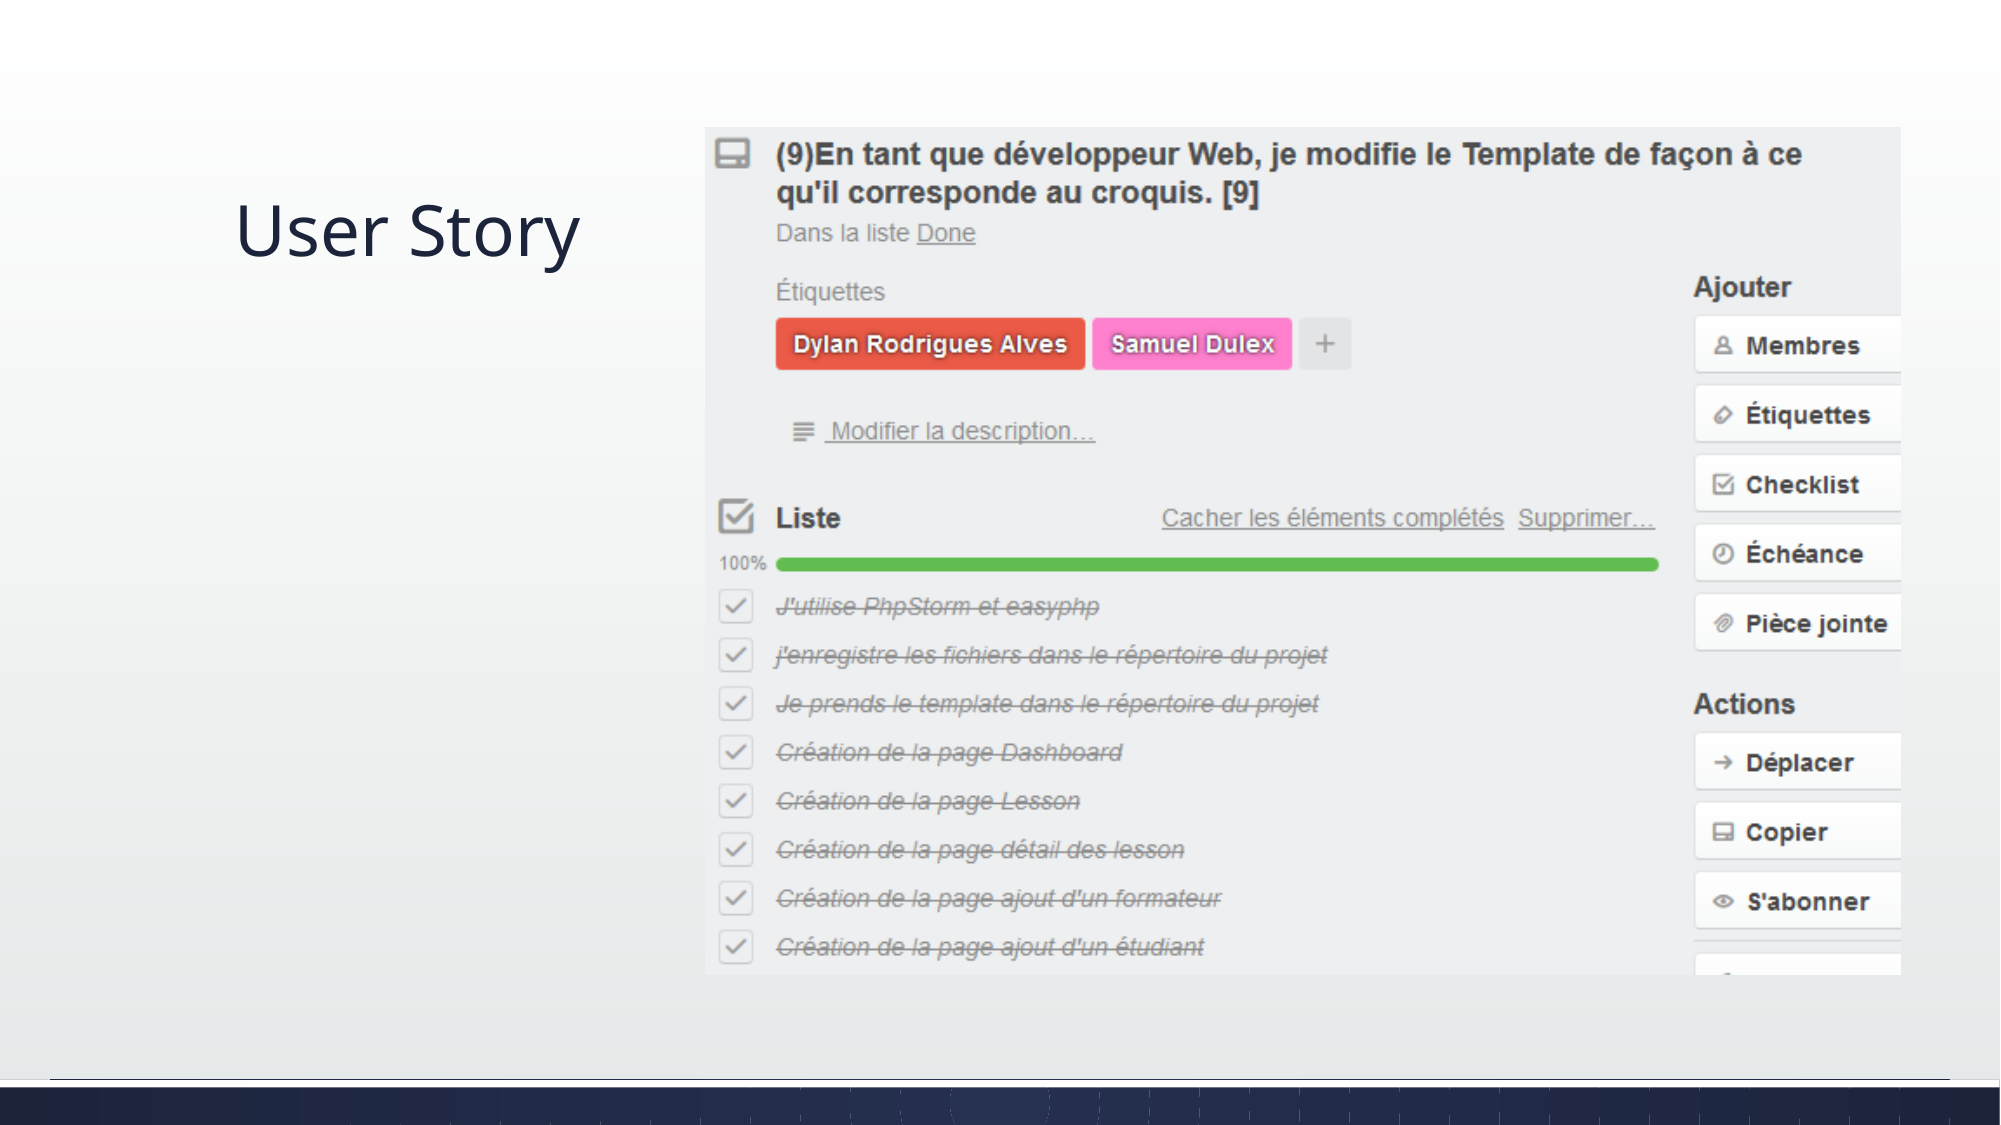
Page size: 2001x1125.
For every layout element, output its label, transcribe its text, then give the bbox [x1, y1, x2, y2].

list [705, 127, 1901, 975]
title User Story [219, 76, 1780, 279]
